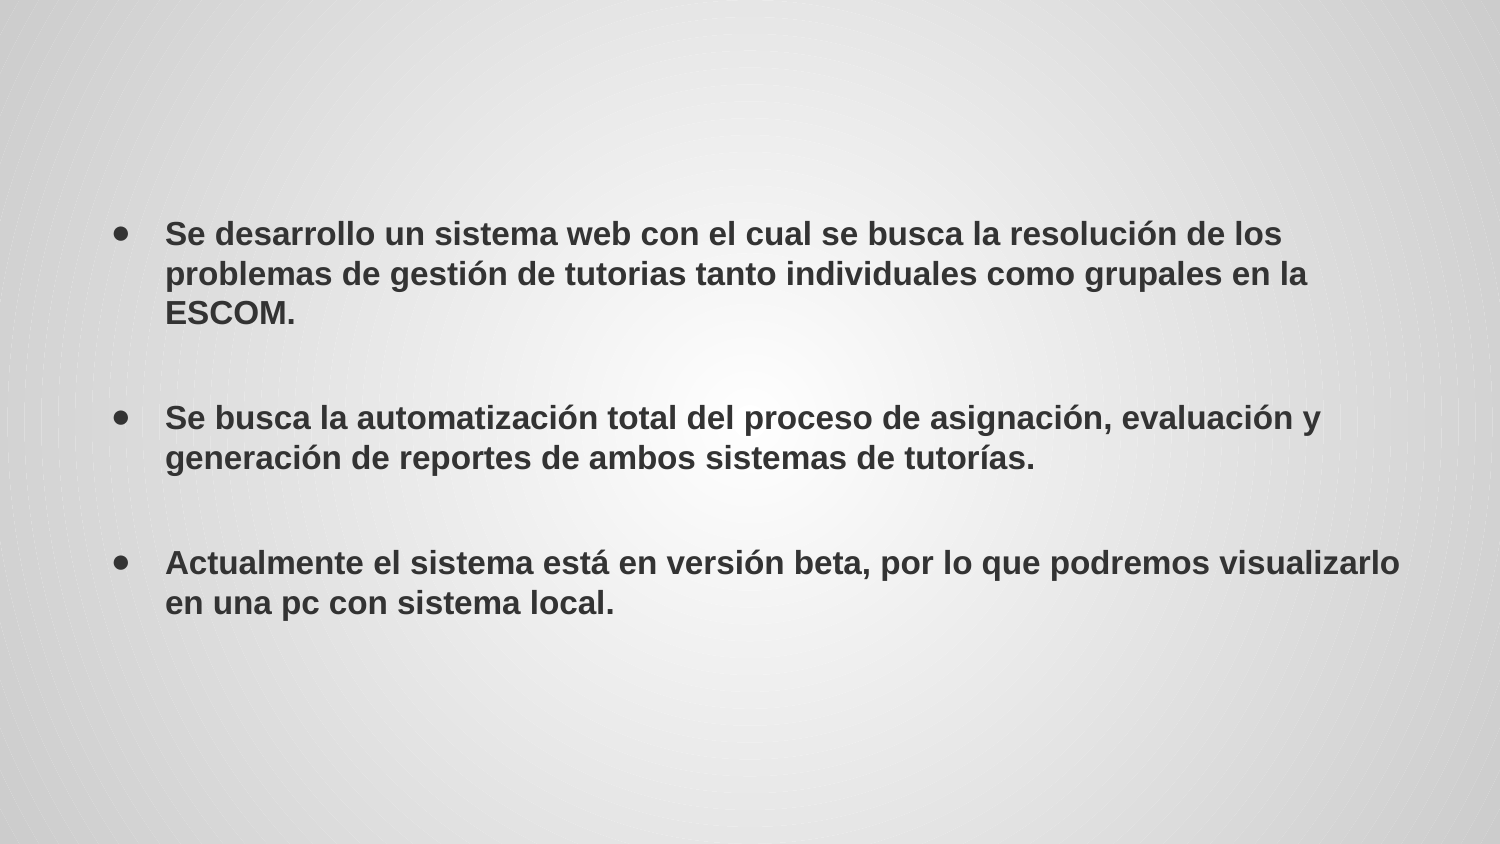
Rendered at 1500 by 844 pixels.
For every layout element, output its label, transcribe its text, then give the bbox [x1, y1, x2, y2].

list Se desarrollo un sistema web con el cual se busca la resolución de los problemas de gestión de tutorias tanto individuales como grupales en la ESCOM. Se busca la automatización total del proceso de asignación, evaluación y generación de reportes de ambos sistemas de tutorías. Actualmente el sistema está en versión beta, por lo que podremos visualizarlo en una pc con sistema local. [75, 196, 1425, 808]
